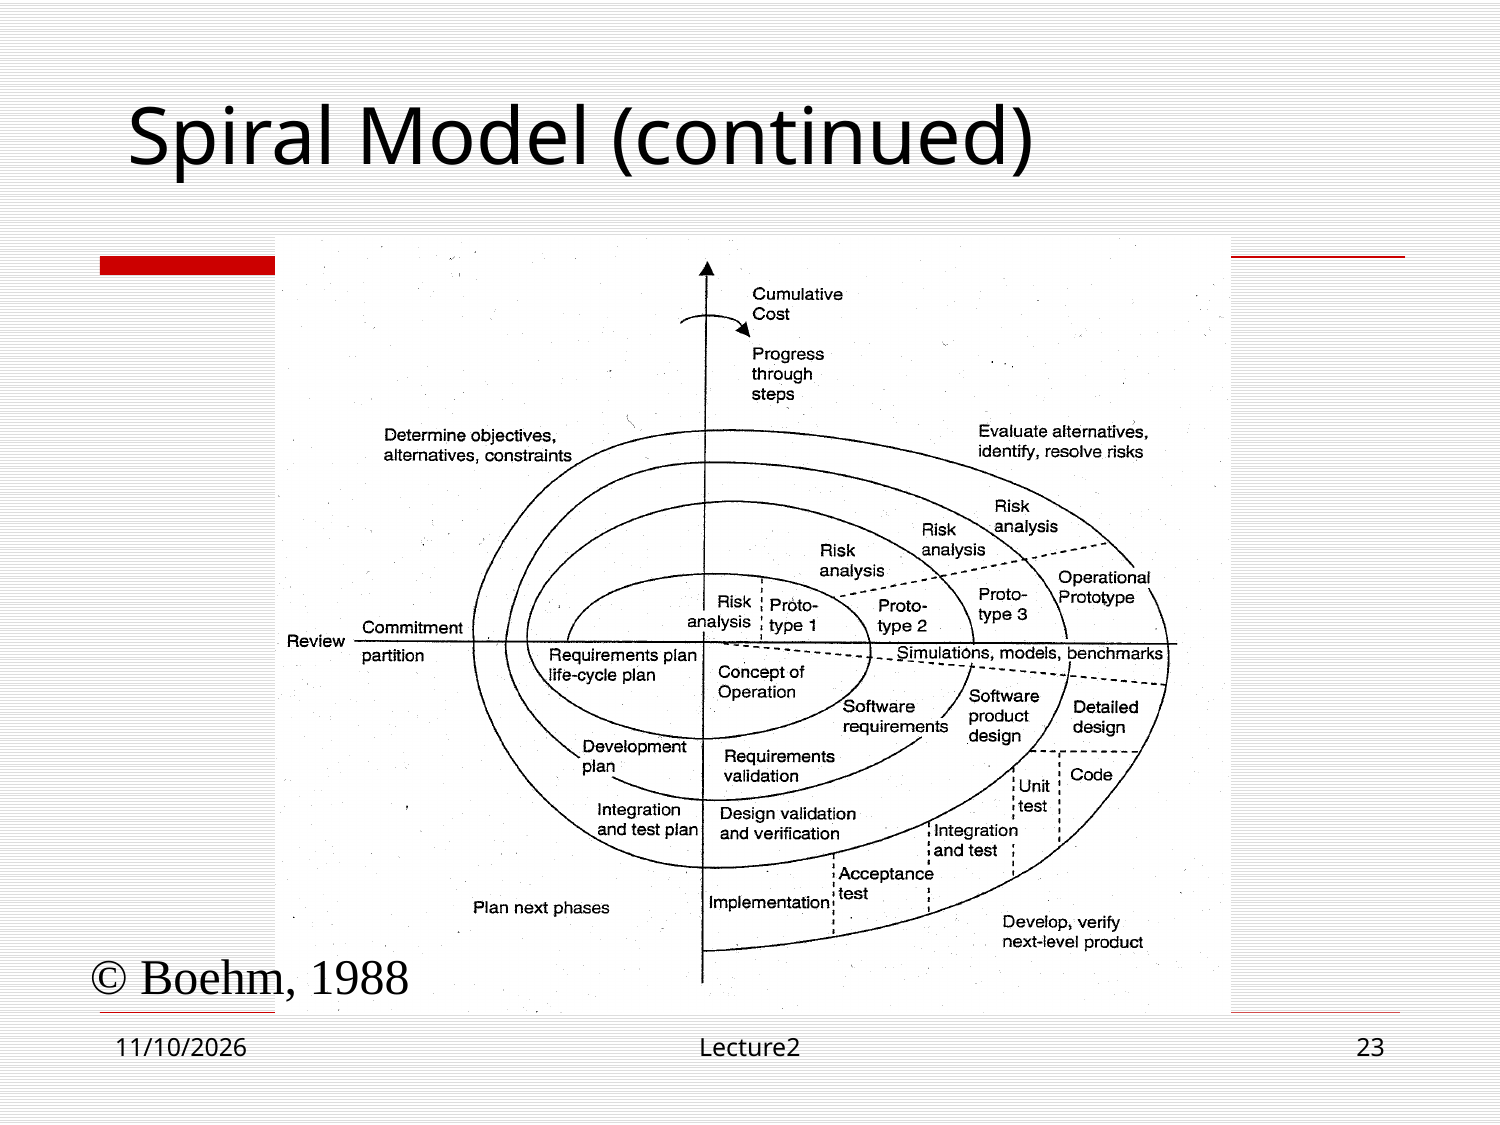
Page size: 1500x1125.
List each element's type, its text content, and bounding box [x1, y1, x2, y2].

slide_number 23 [1074, 1024, 1401, 1103]
picture [274, 237, 1231, 1013]
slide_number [99, 1024, 426, 1103]
footer Lecture2 [512, 1024, 988, 1103]
title Spiral Model (continued) [112, 0, 1388, 188]
text_box © Boehm, 1988 [74, 937, 269, 1013]
